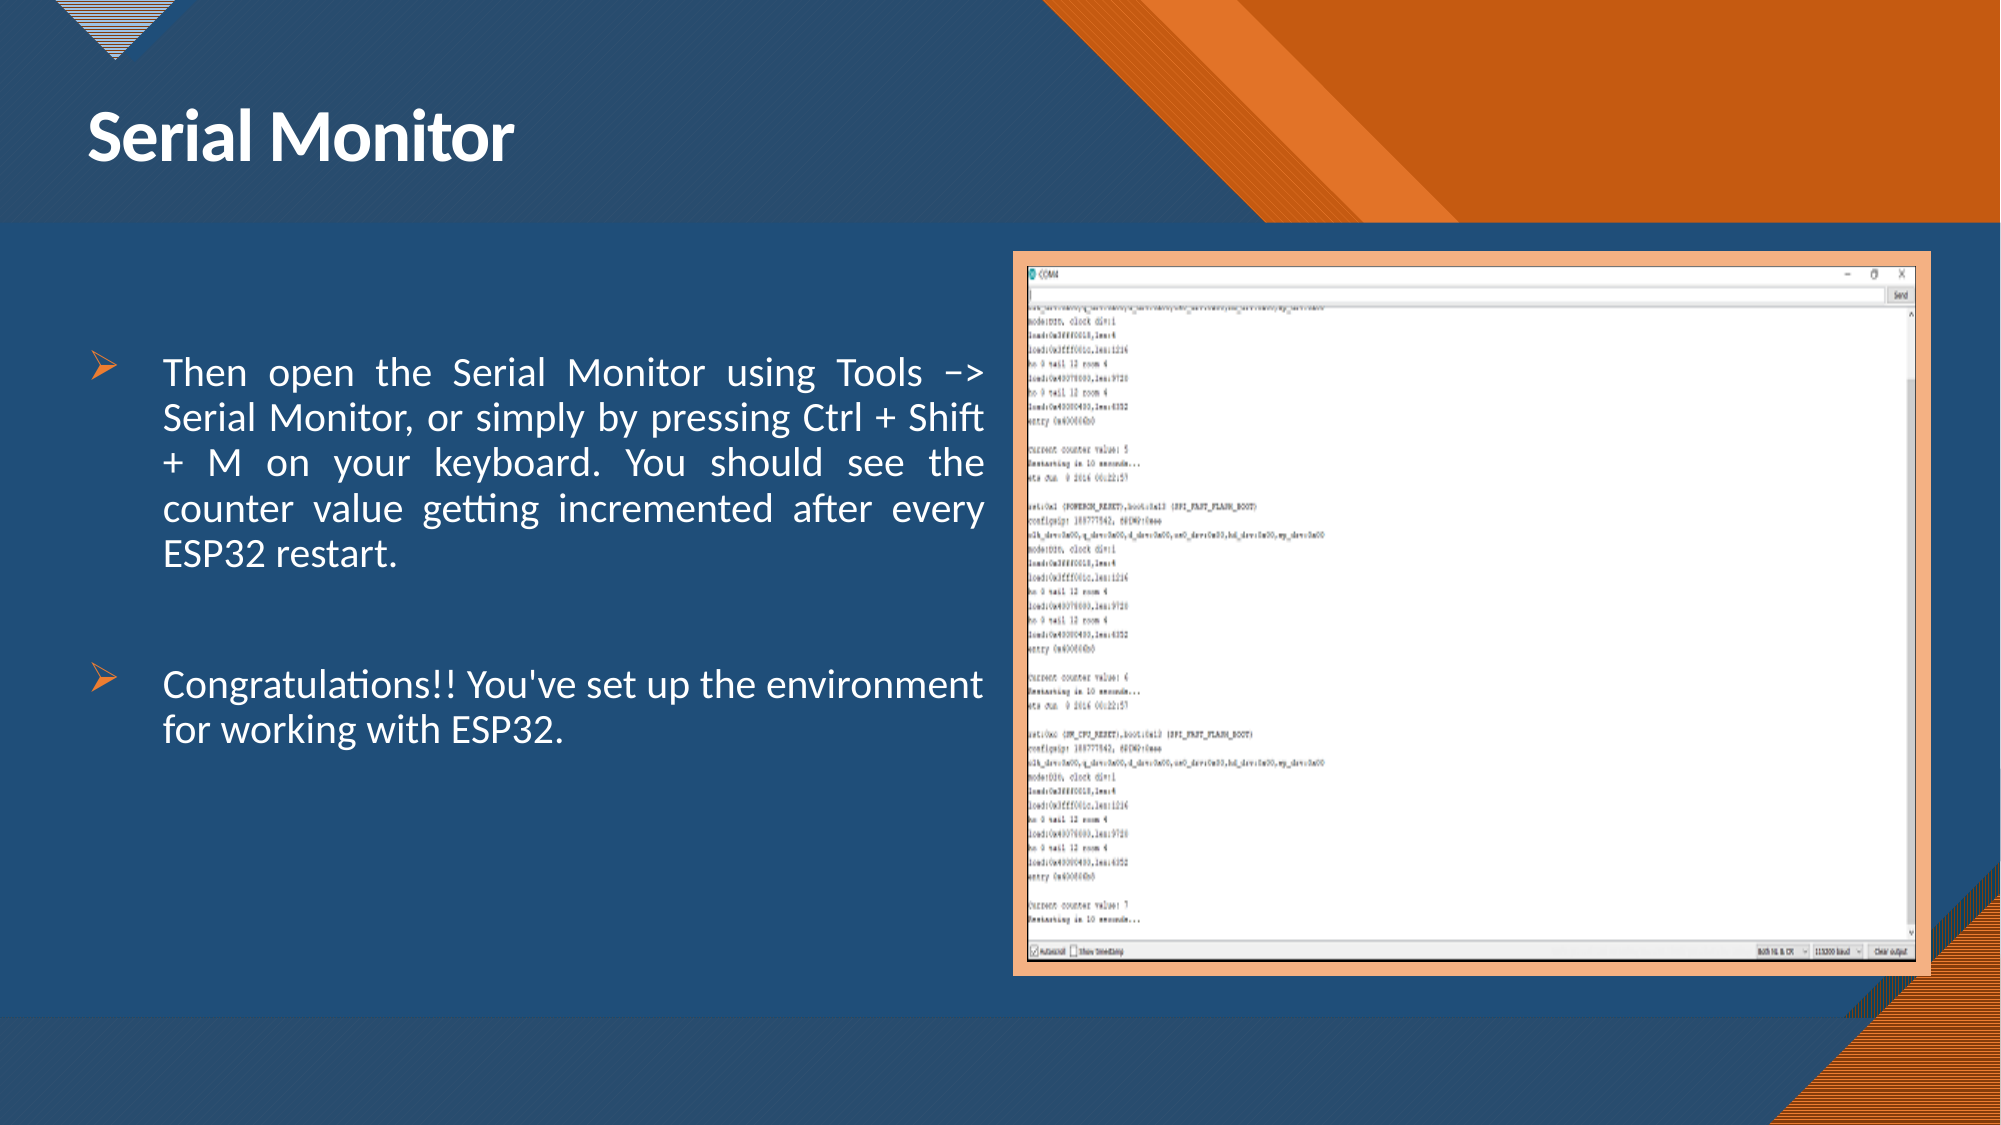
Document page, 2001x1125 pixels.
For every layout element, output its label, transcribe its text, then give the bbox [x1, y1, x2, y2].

title Serial Monitor [72, 89, 1913, 186]
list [1027, 265, 1917, 962]
list Then open the Serial Monitor using Tools −> Serial Monitor, or simply by pressing Ctrl + Shift + M on your keyboard. You should see the counter value getting incremented after every ESP32 restart. Congratulations!! You've set up the environment for working with ESP32. [72, 343, 1001, 857]
